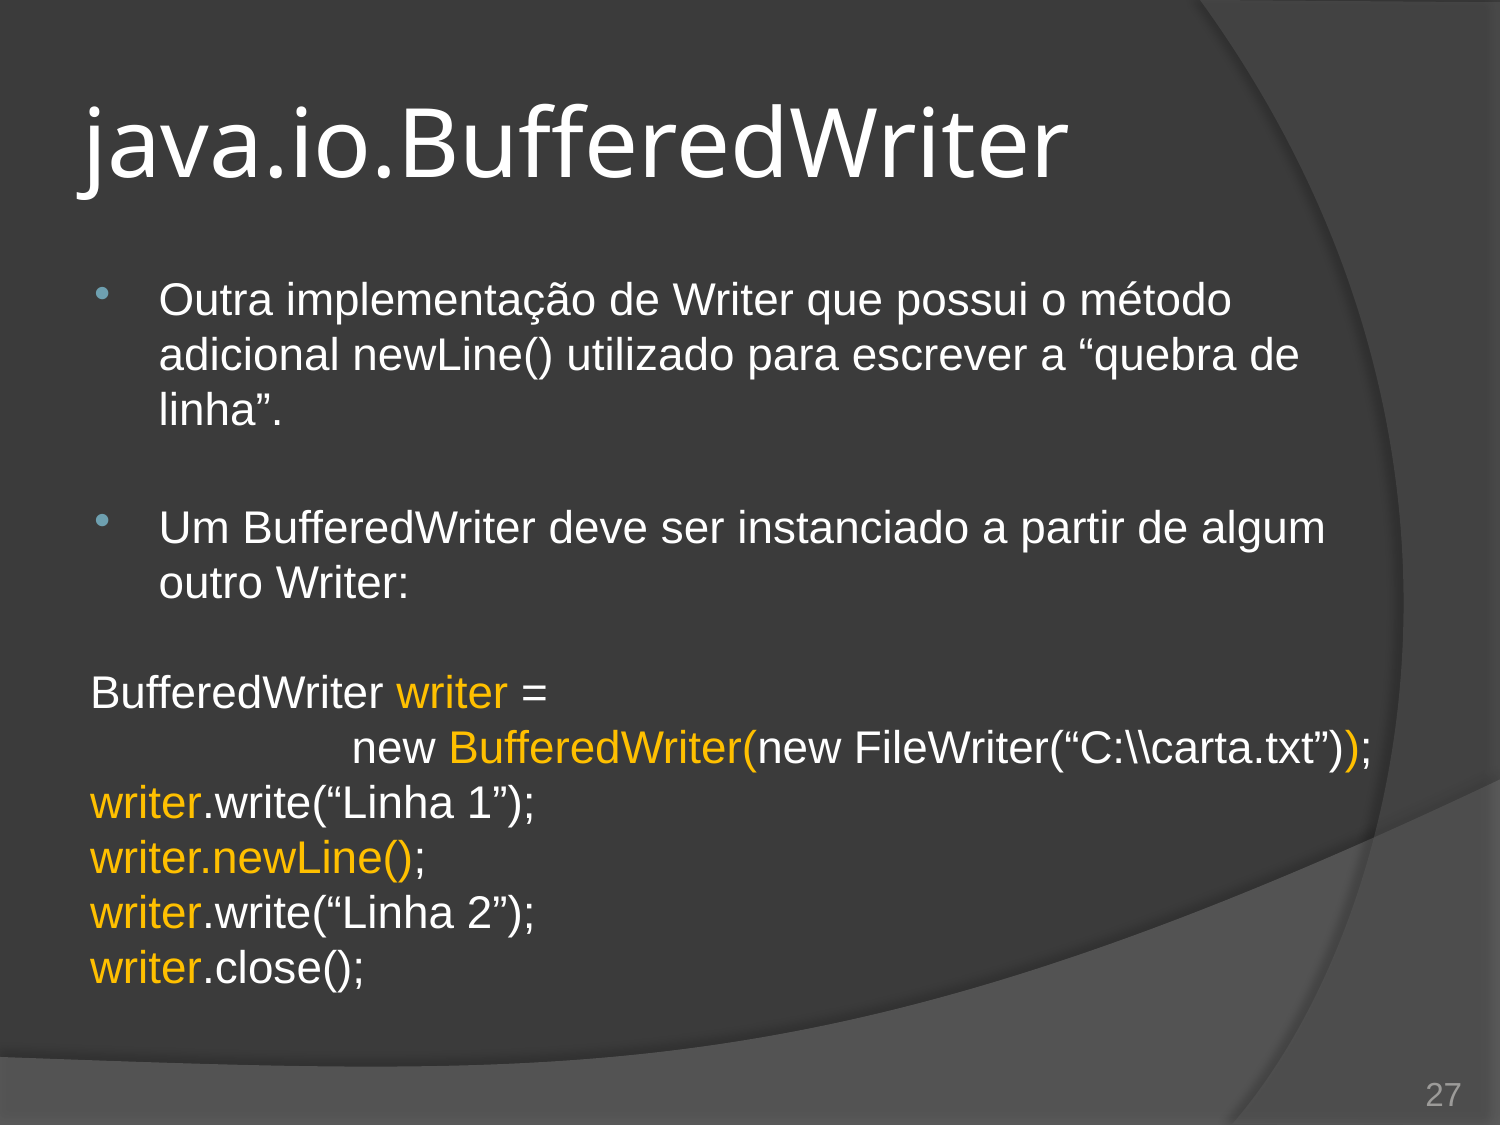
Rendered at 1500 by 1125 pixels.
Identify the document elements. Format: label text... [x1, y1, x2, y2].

list Outra implementação de Writer que possui o método adicional newLine() utilizado para escrever a “quebra de linha”. Um BufferedWriter deve ser instanciado a partir de algum outro Writer: BufferedWriter writer = new BufferedWriter(new FileWriter(“C:\\carta.txt”)); writer.write(“Linha 1”); writer.newLine(); writer.write(“Linha 2”); writer.close(); [74, 262, 1389, 1006]
title java.io.BufferedWriter [74, 44, 1377, 233]
slide_number 27 [1337, 1053, 1463, 1114]
